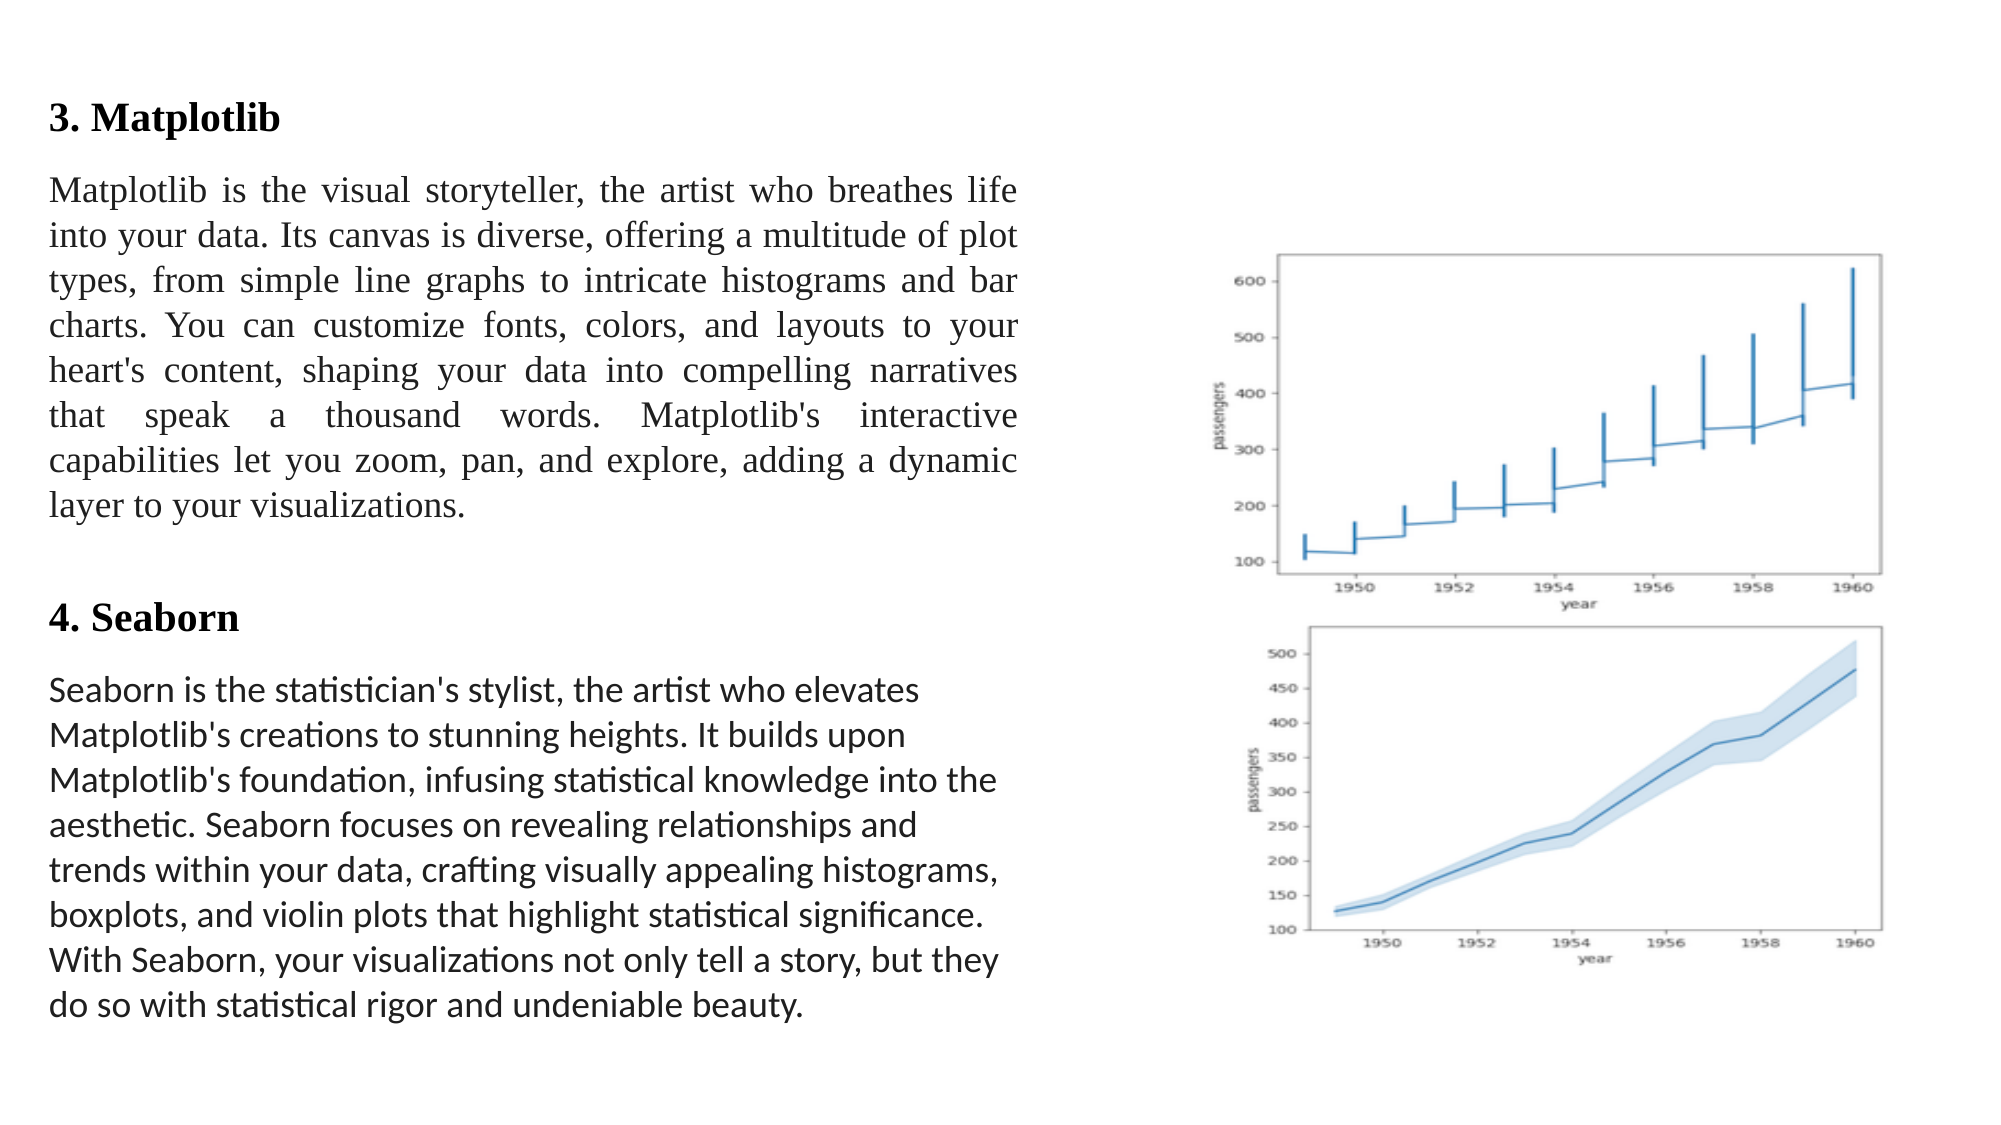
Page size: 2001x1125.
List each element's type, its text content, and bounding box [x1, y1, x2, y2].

picture [1186, 221, 2000, 978]
text_box 3. Matplotlib Matplotlib is the visual storyteller, the artist who breathes life into your data. Its canvas is diverse, offering a multitude of plot types, from simple line graphs to intricate histograms and bar charts. You can customize fonts, colors, and layouts to your heart's content, shaping your data into compelling narratives that speak a thousand words. Matplotlib's interactive capabilities let you zoom, pan, and explore, adding a dynamic layer to your visualizations. 4. Seaborn Seaborn is the statistician's stylist, the artist who elevates Matplotlib's creations to stunning heights. It builds upon Matplotlib's foundation, infusing statistical knowledge into the aesthetic. Seaborn focuses on revealing relationships and trends within your data, crafting visually appealing histograms, boxplots, and violin plots that highlight statistical significance. With Seaborn, your visualizations not only tell a story, but they do so with statistical rigor and undeniable beauty. [34, 82, 1035, 1033]
